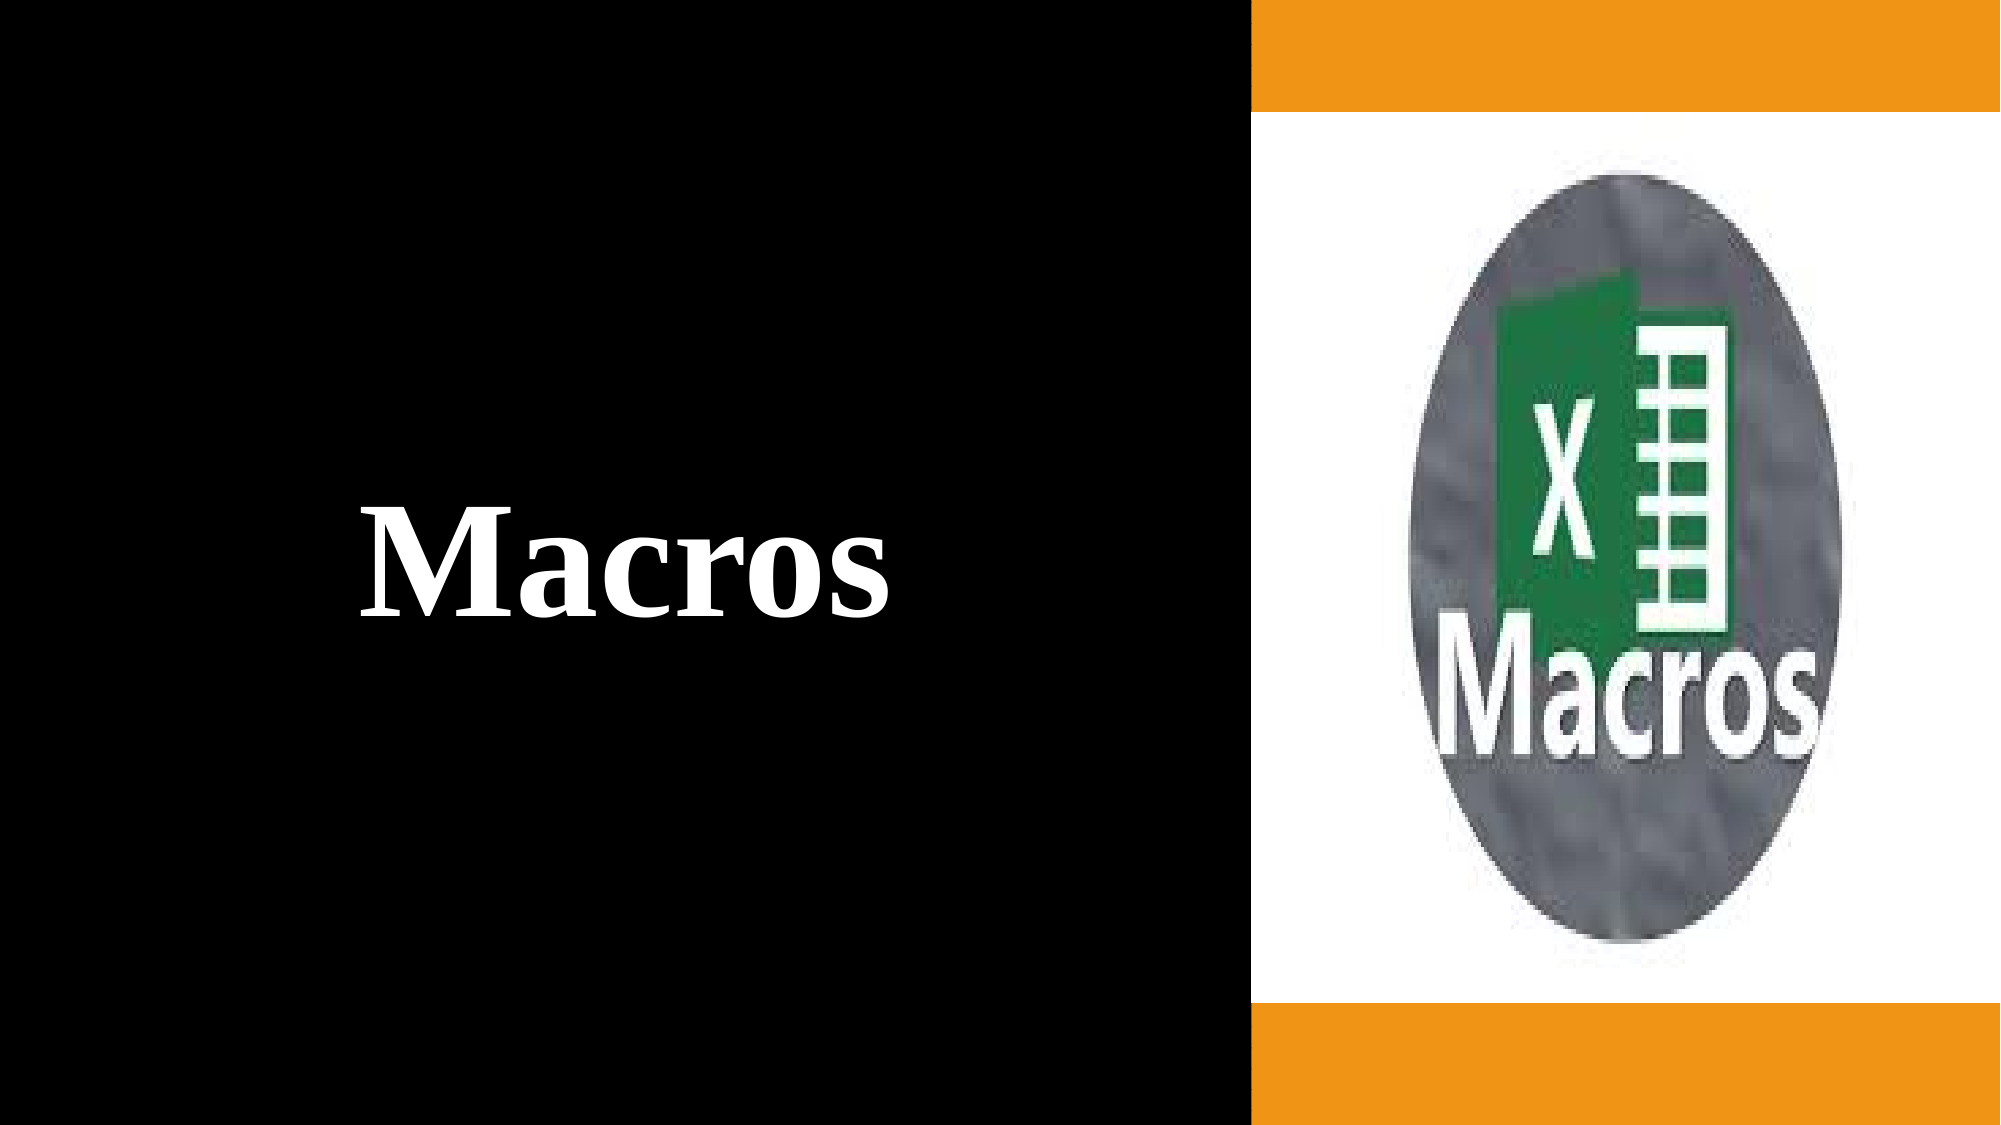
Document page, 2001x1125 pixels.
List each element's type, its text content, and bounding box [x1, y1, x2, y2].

picture [1251, 112, 2000, 1004]
list Macros [0, 0, 1252, 1125]
